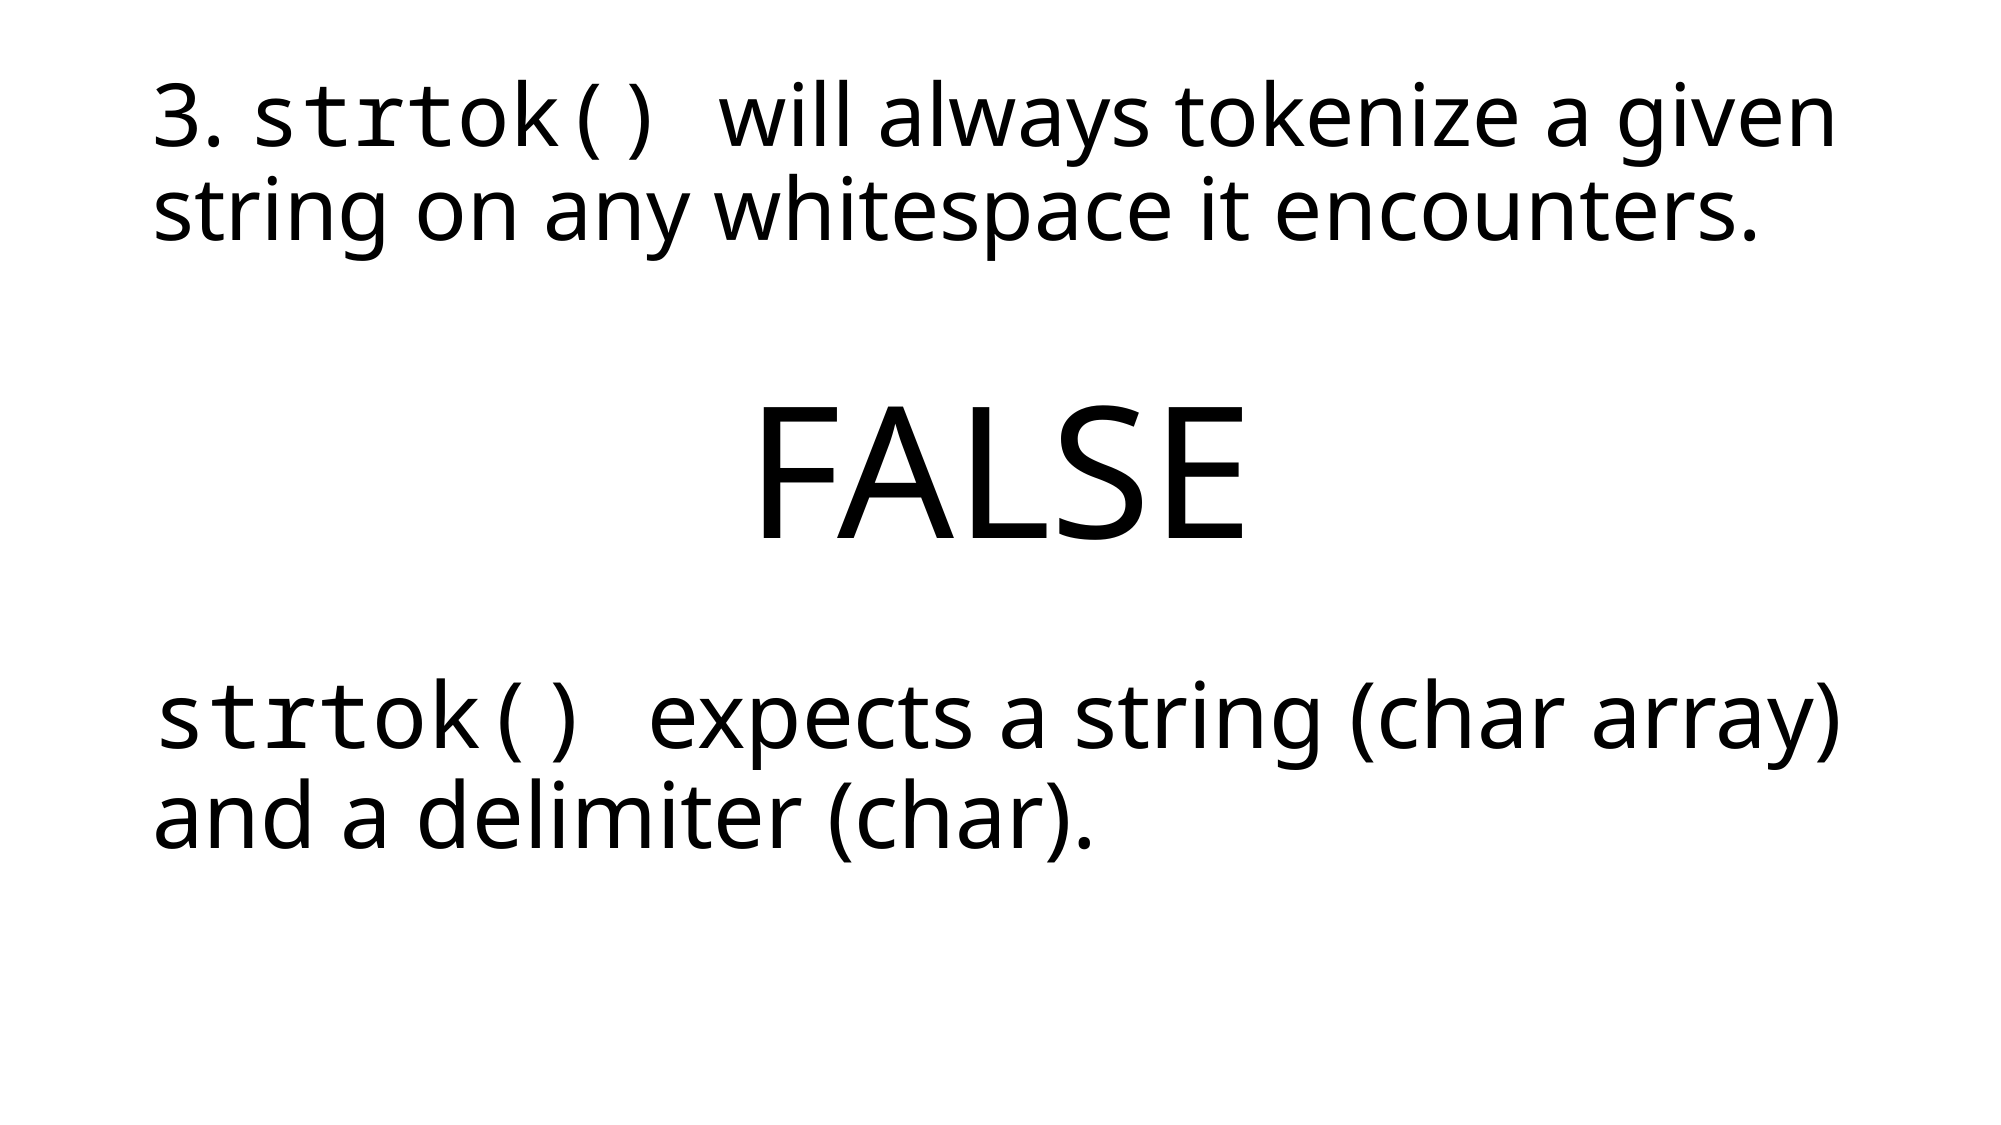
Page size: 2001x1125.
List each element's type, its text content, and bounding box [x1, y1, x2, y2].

title 3. strtok() will always tokenize a given string on any whitespace it encounters. [137, 63, 1863, 273]
text_box strtok() expects a string (char array) and a delimiter (char). [137, 662, 1863, 889]
text_box FALSE [137, 372, 1863, 563]
